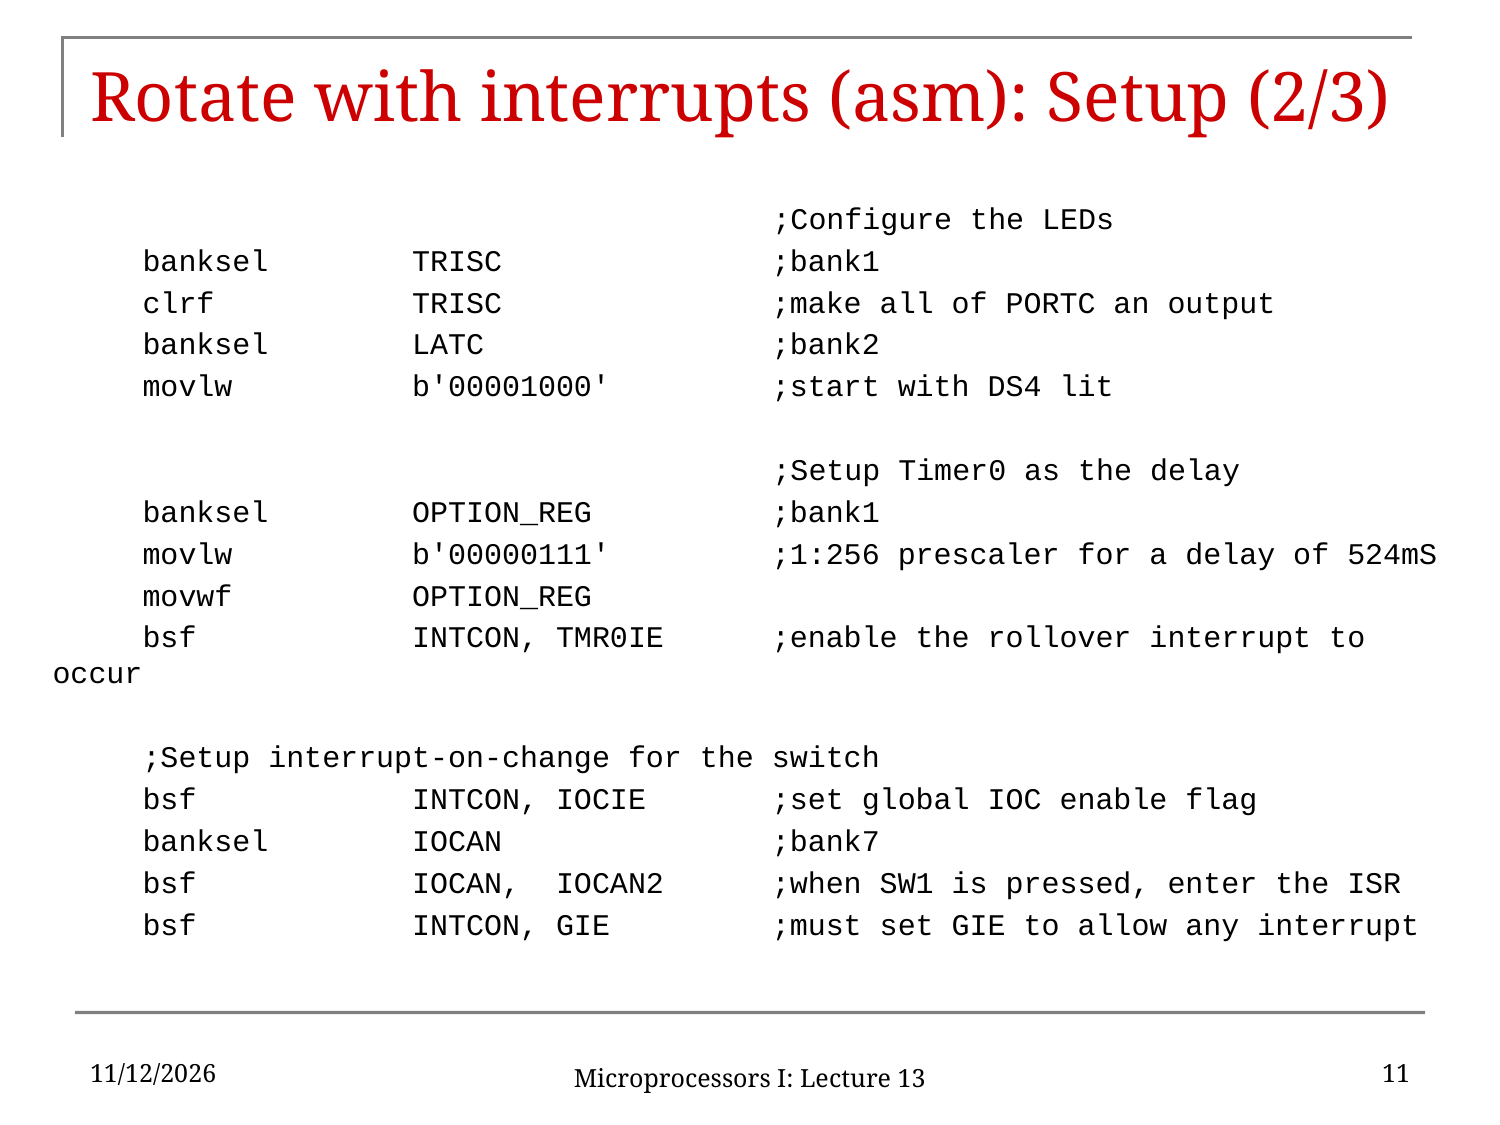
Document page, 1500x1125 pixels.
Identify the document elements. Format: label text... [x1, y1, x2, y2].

list ;Configure the LEDs banksel TRISC ;bank1 clrf TRISC ;make all of PORTC an output banksel LATC ;bank2 movlw b'00001000' ;start with DS4 lit ;Setup Timer0 as the delay banksel OPTION_REG ;bank1 movlw b'00000111' ;1:256 prescaler for a delay of 524mS movwf OPTION_REG bsf INTCON, TMR0IE ;enable the rollover interrupt to occur ;Setup interrupt-on-change for the switch bsf INTCON, IOCIE ;set global IOC enable flag banksel IOCAN ;bank7 bsf IOCAN, IOCAN2 ;when SW1 is pressed, enter the ISR bsf INTCON, GIE ;must set GIE to allow any interrupt [37, 149, 1463, 1038]
slide_number 11 [1074, 1023, 1426, 1100]
footer Microprocessors I: Lecture 13 [512, 1024, 988, 1101]
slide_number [74, 1023, 426, 1100]
title Rotate with interrupts (asm): Setup (2/3) [75, 45, 1425, 149]
